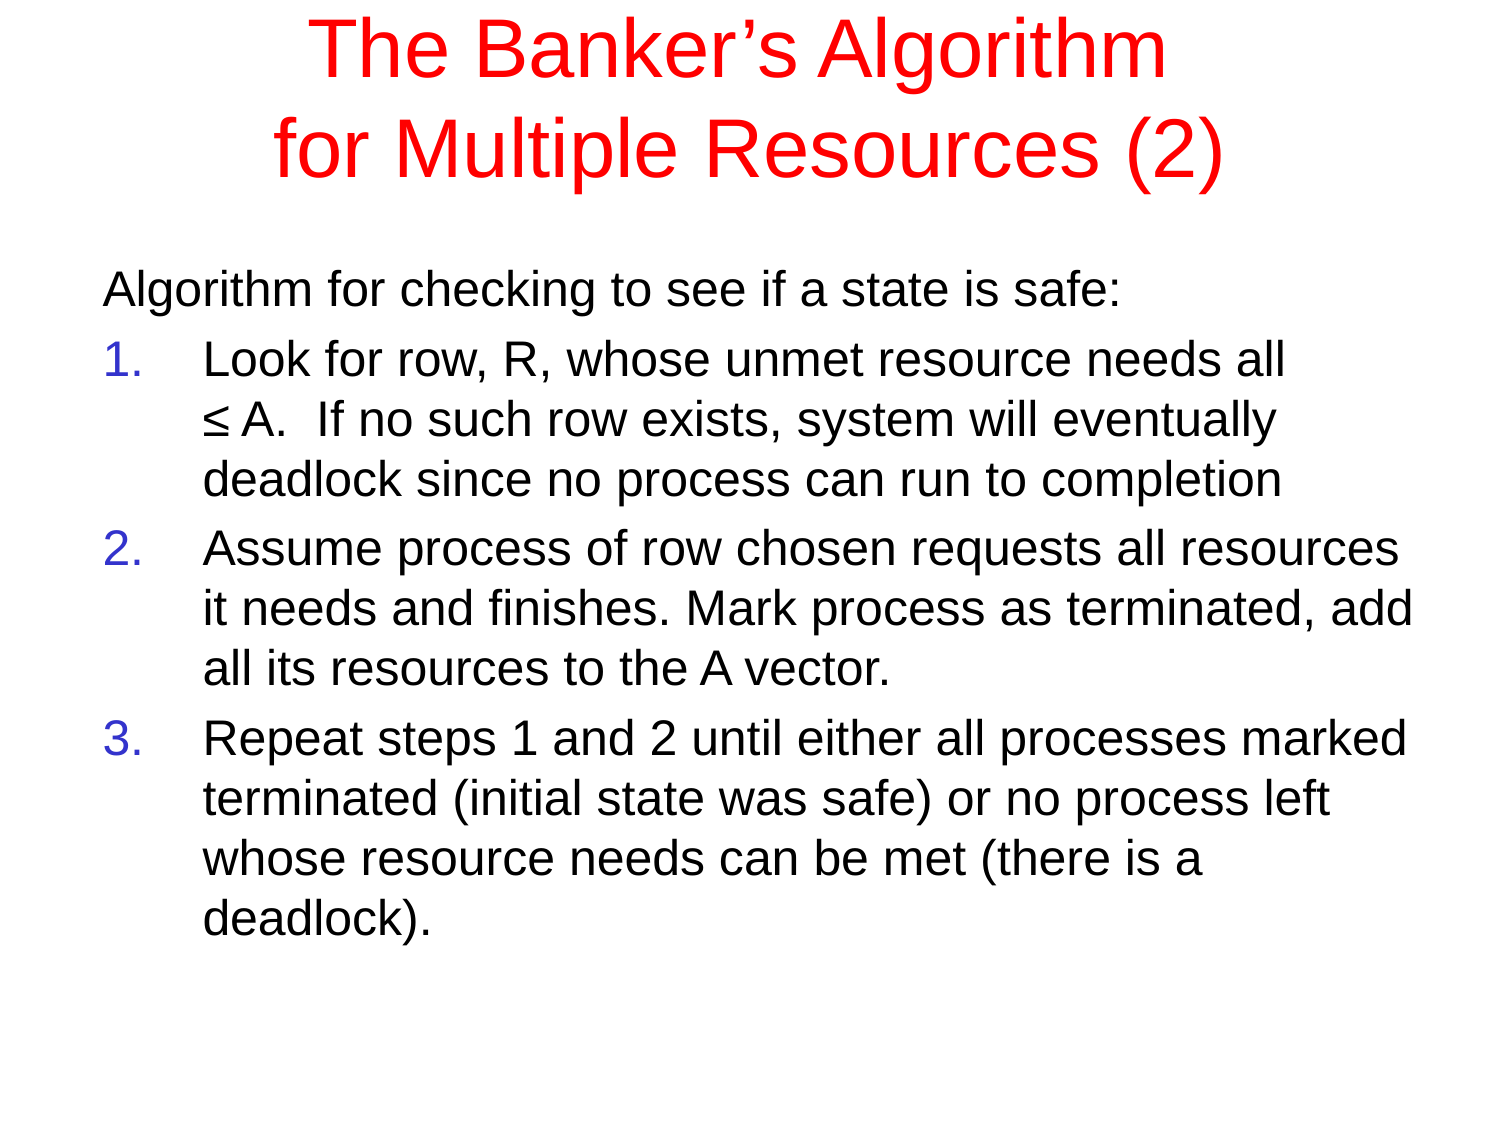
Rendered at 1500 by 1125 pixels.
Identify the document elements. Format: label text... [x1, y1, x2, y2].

list Algorithm for checking to see if a state is safe: Look for row, R, whose unmet resource needs all ≤ A. If no such row exists, system will eventually deadlock since no process can run to completion Assume process of row chosen requests all resources it needs and finishes. Mark process as terminated, add all its resources to the A vector. Repeat steps 1 and 2 until either all processes marked terminated (initial state was safe) or no process left whose resource needs can be met (there is a deadlock). [87, 248, 1434, 1013]
title The Banker’s Algorithm for Multiple Resources (2) [0, 0, 1500, 188]
